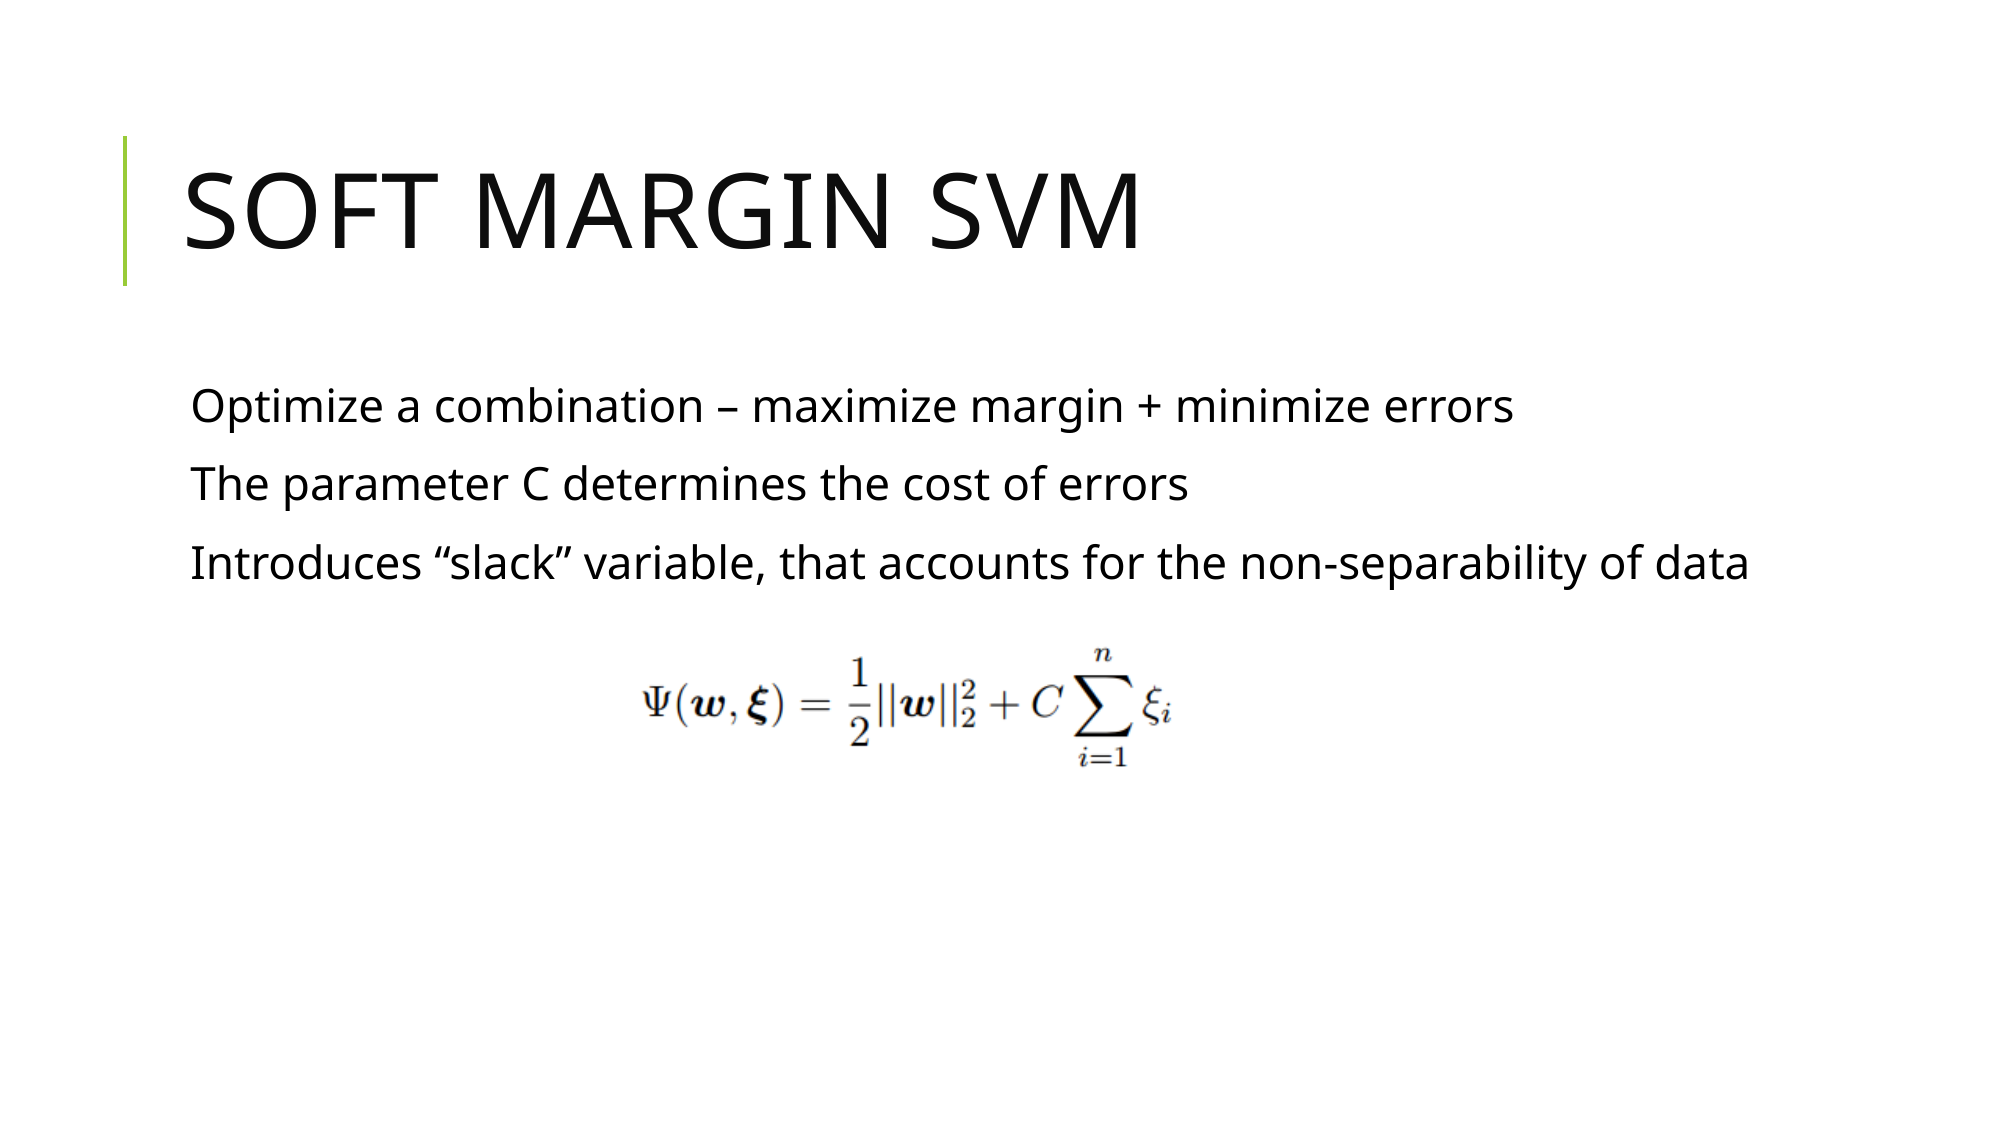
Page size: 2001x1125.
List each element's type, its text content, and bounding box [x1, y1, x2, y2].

title Soft Margin SVM [168, 96, 1763, 342]
list Optimize a combination – maximize margin + minimize errors The parameter C determines the cost of errors Introduces “slack” variable, that accounts for the non-separability of data [168, 375, 1763, 1035]
picture [606, 630, 1201, 788]
